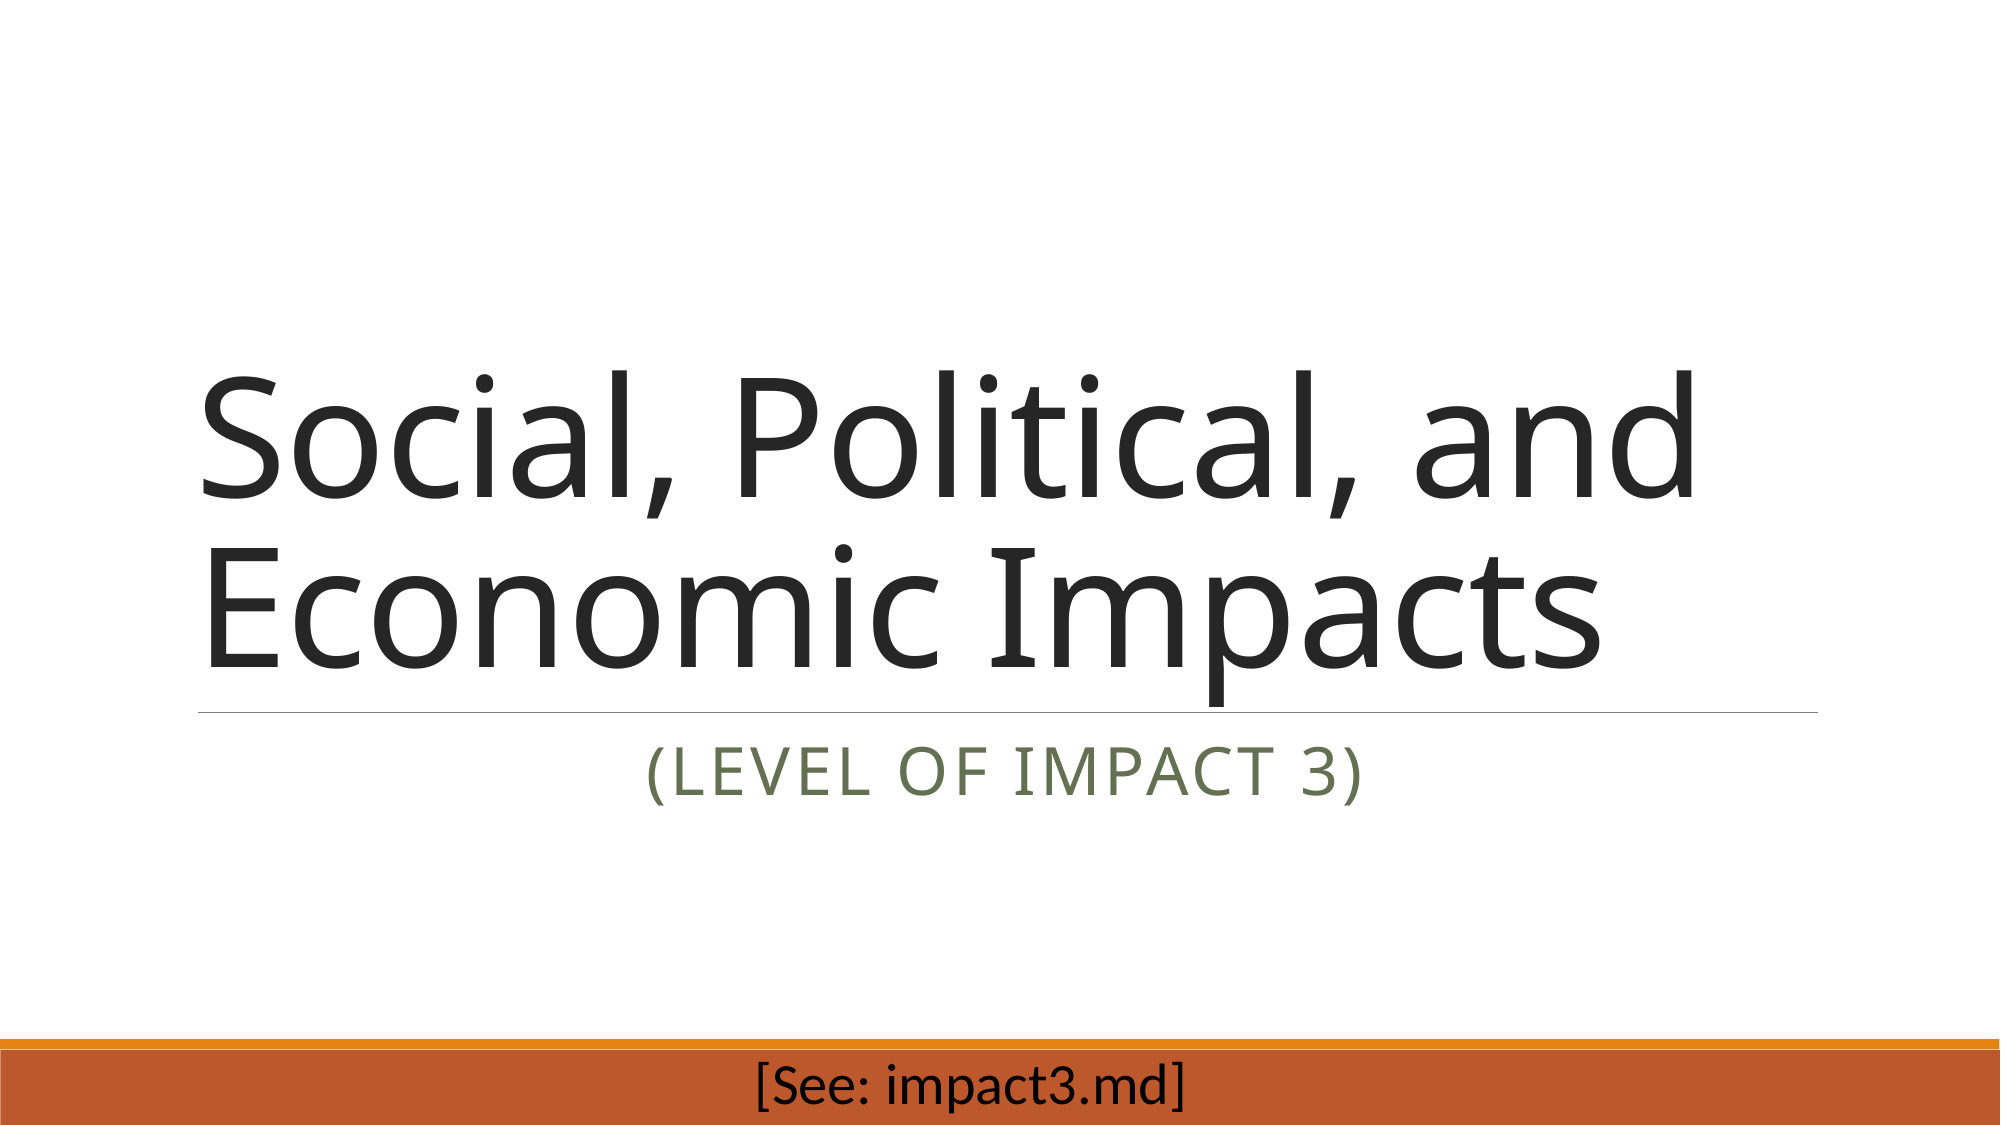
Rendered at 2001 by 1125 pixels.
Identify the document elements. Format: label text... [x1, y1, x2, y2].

text_box [See: impact3.md] [739, 1039, 1203, 1124]
list (Level of impact 3) [180, 730, 1830, 918]
title Social, Political, and Economic Impacts [180, 124, 1830, 710]
